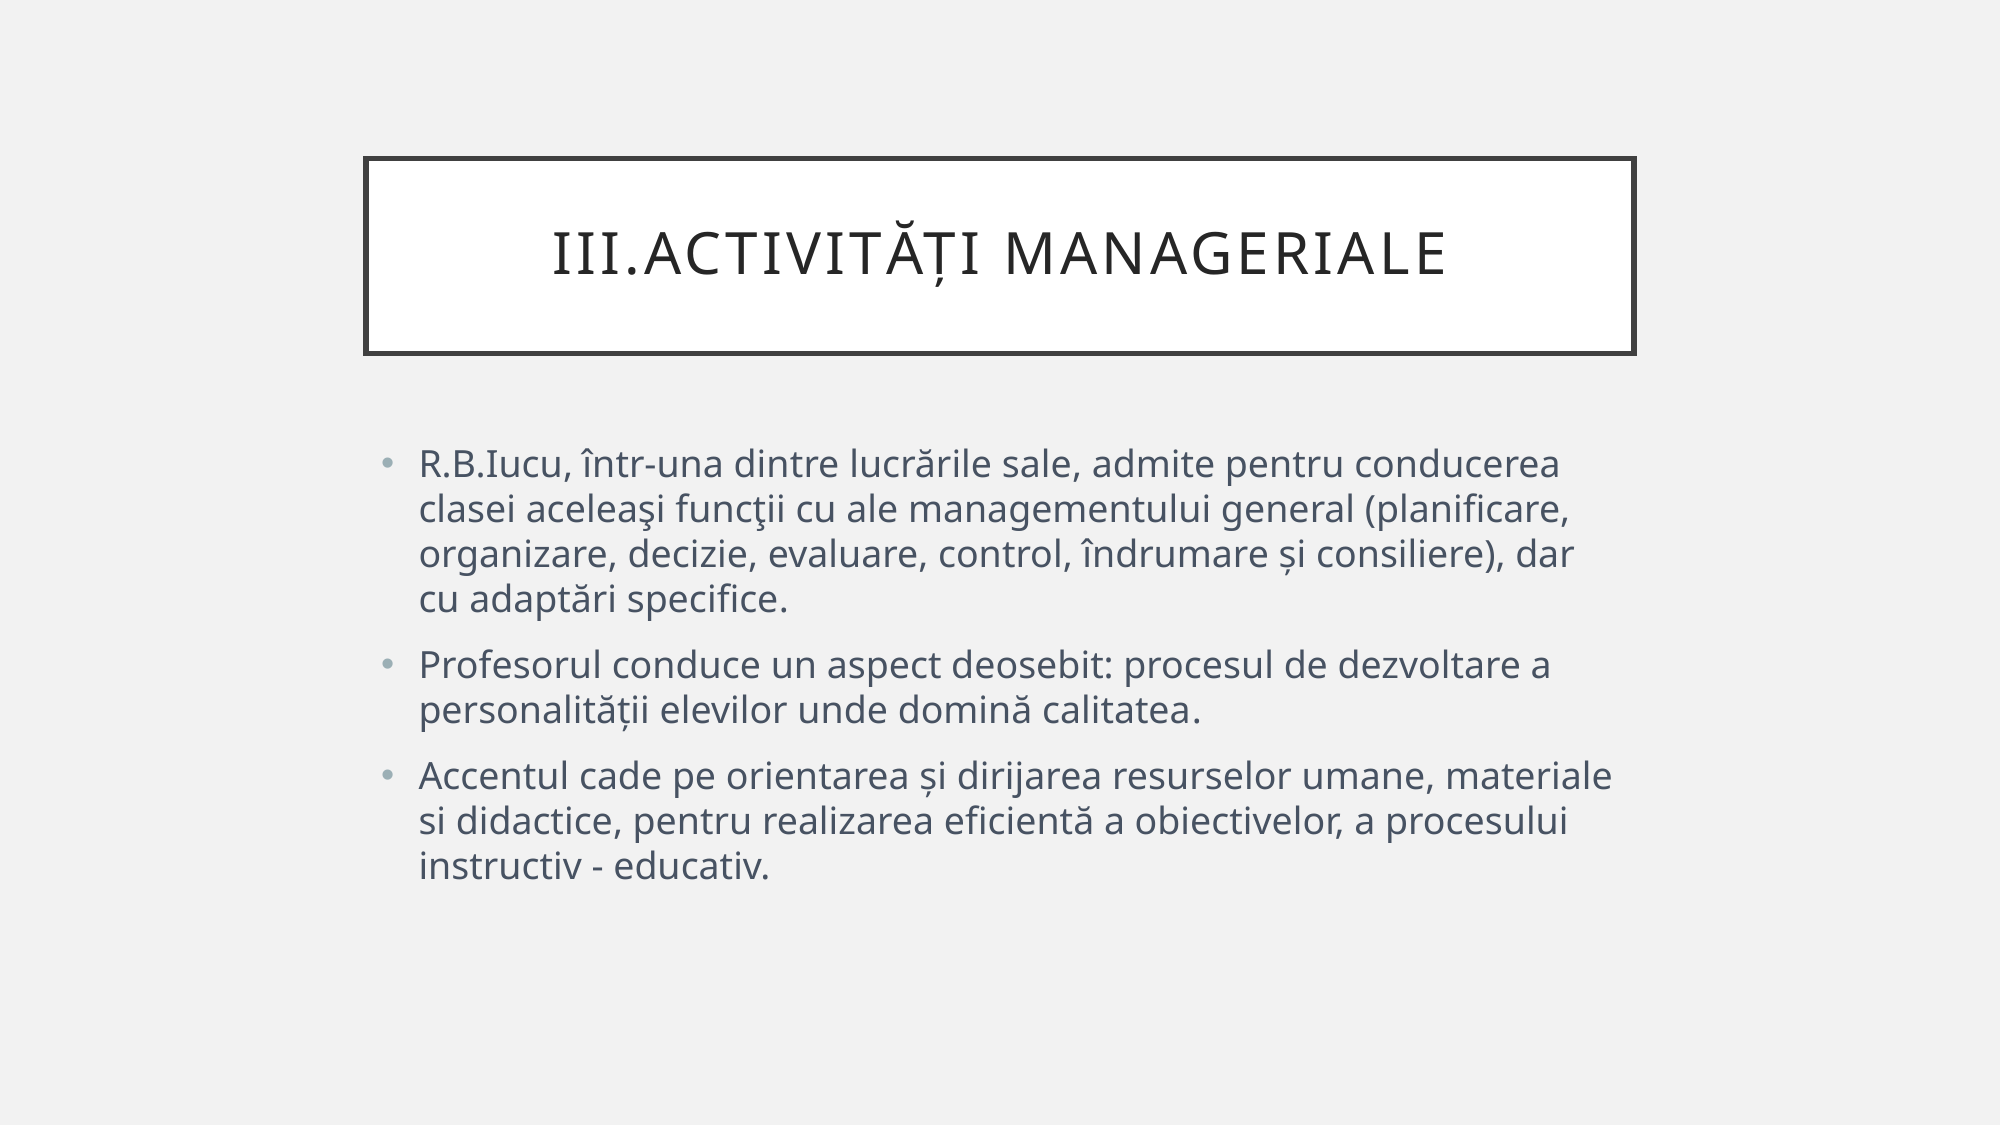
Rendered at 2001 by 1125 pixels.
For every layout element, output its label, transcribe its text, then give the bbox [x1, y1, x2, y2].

list R.B.Iucu, într-una dintre lucrările sale, admite pentru conducerea clasei aceleaşi funcţii cu ale managementului general (planificare, organizare, decizie, evaluare, control, îndrumare și consiliere), dar cu adaptări specifice. Profesorul conduce un aspect deosebit: procesul de dezvoltare a personalității elevilor unde domină calitatea. Accentul cade pe orientarea și dirijarea resurselor umane, materiale si didactice, pentru realizarea eficientă a obiectivelor, a procesului instructiv - educativ. [366, 432, 1634, 942]
title III.Activități manageriale [363, 156, 1637, 356]
